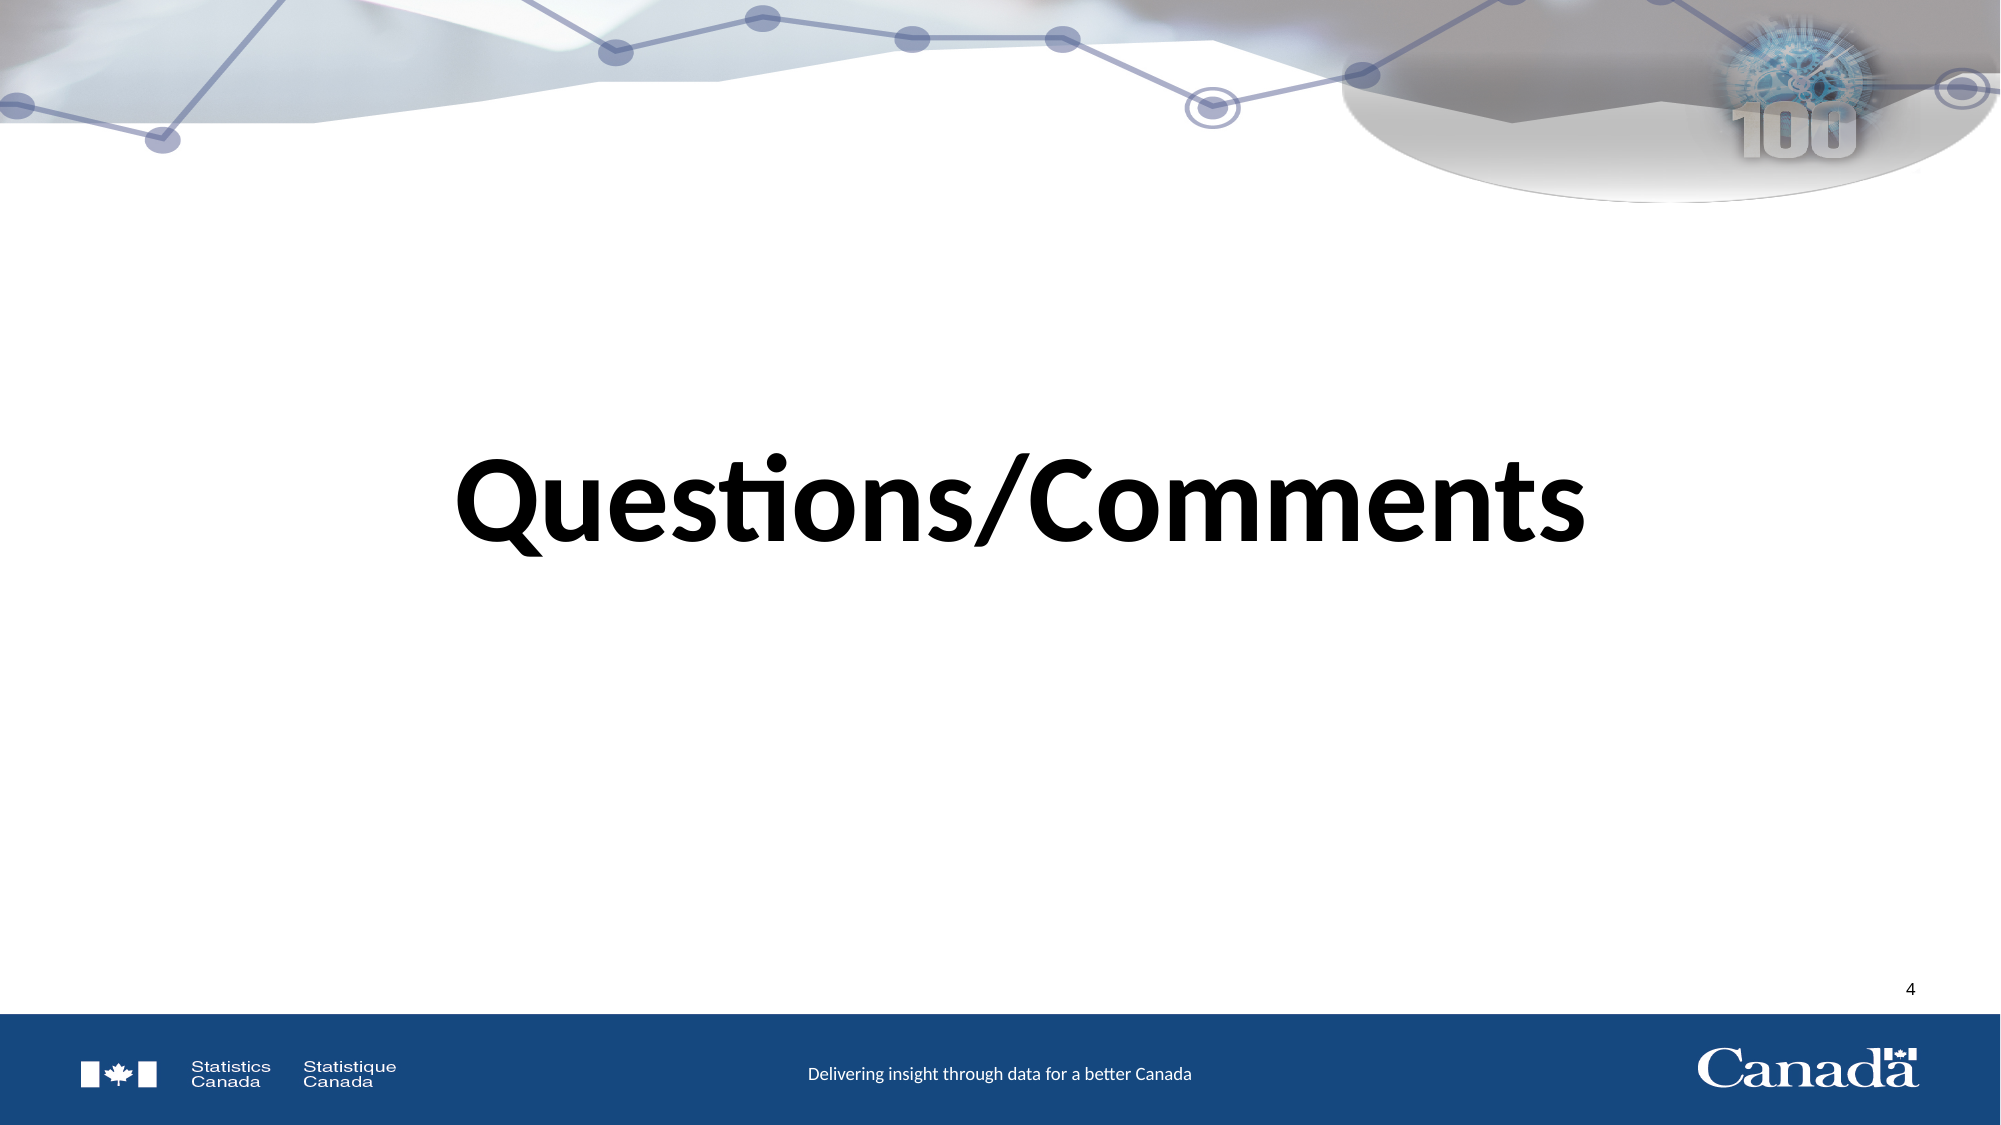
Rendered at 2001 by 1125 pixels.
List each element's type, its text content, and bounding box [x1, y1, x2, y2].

slide_number 4 [1857, 971, 1931, 1013]
text_box Questions/Comments [439, 408, 1604, 574]
picture [0, 0, 2001, 1125]
